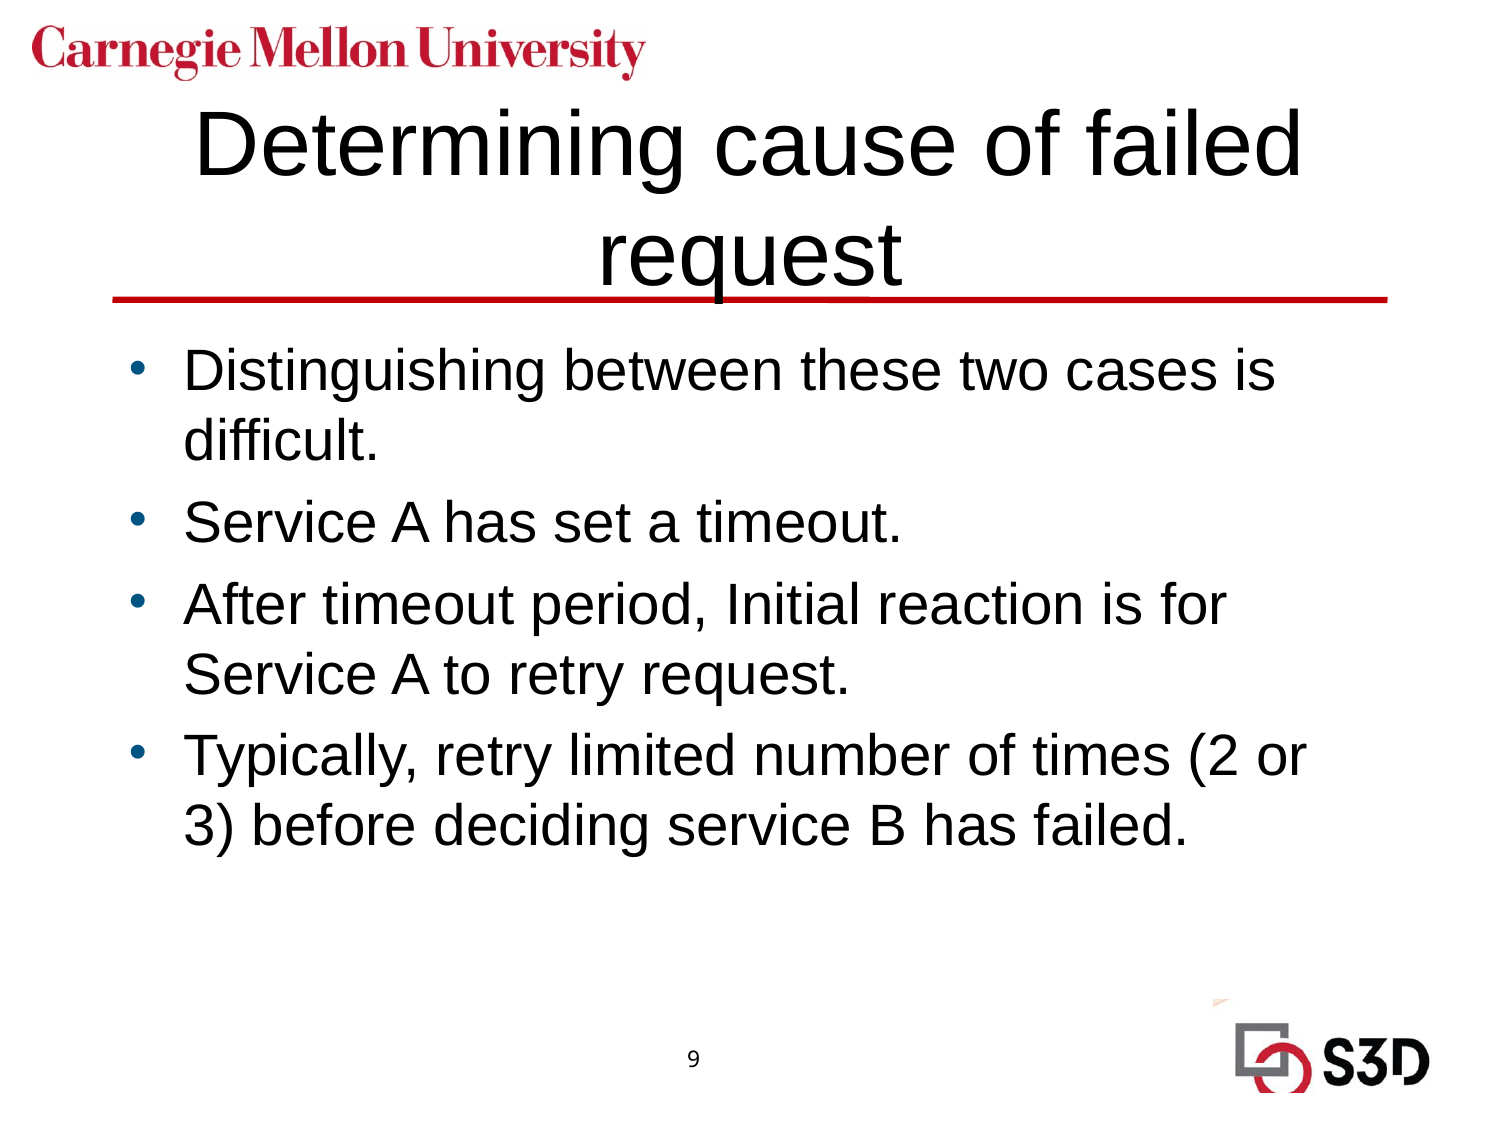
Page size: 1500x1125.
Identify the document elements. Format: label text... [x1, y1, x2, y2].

picture [32, 25, 646, 81]
list Distinguishing between these two cases is difficult. Service A has set a timeout. After timeout period, Initial reaction is for Service A to retry request. Typically, retry limited number of times (2 or 3) before deciding service B has failed. [112, 324, 1388, 988]
title Determining cause of failed request [112, 99, 1388, 288]
